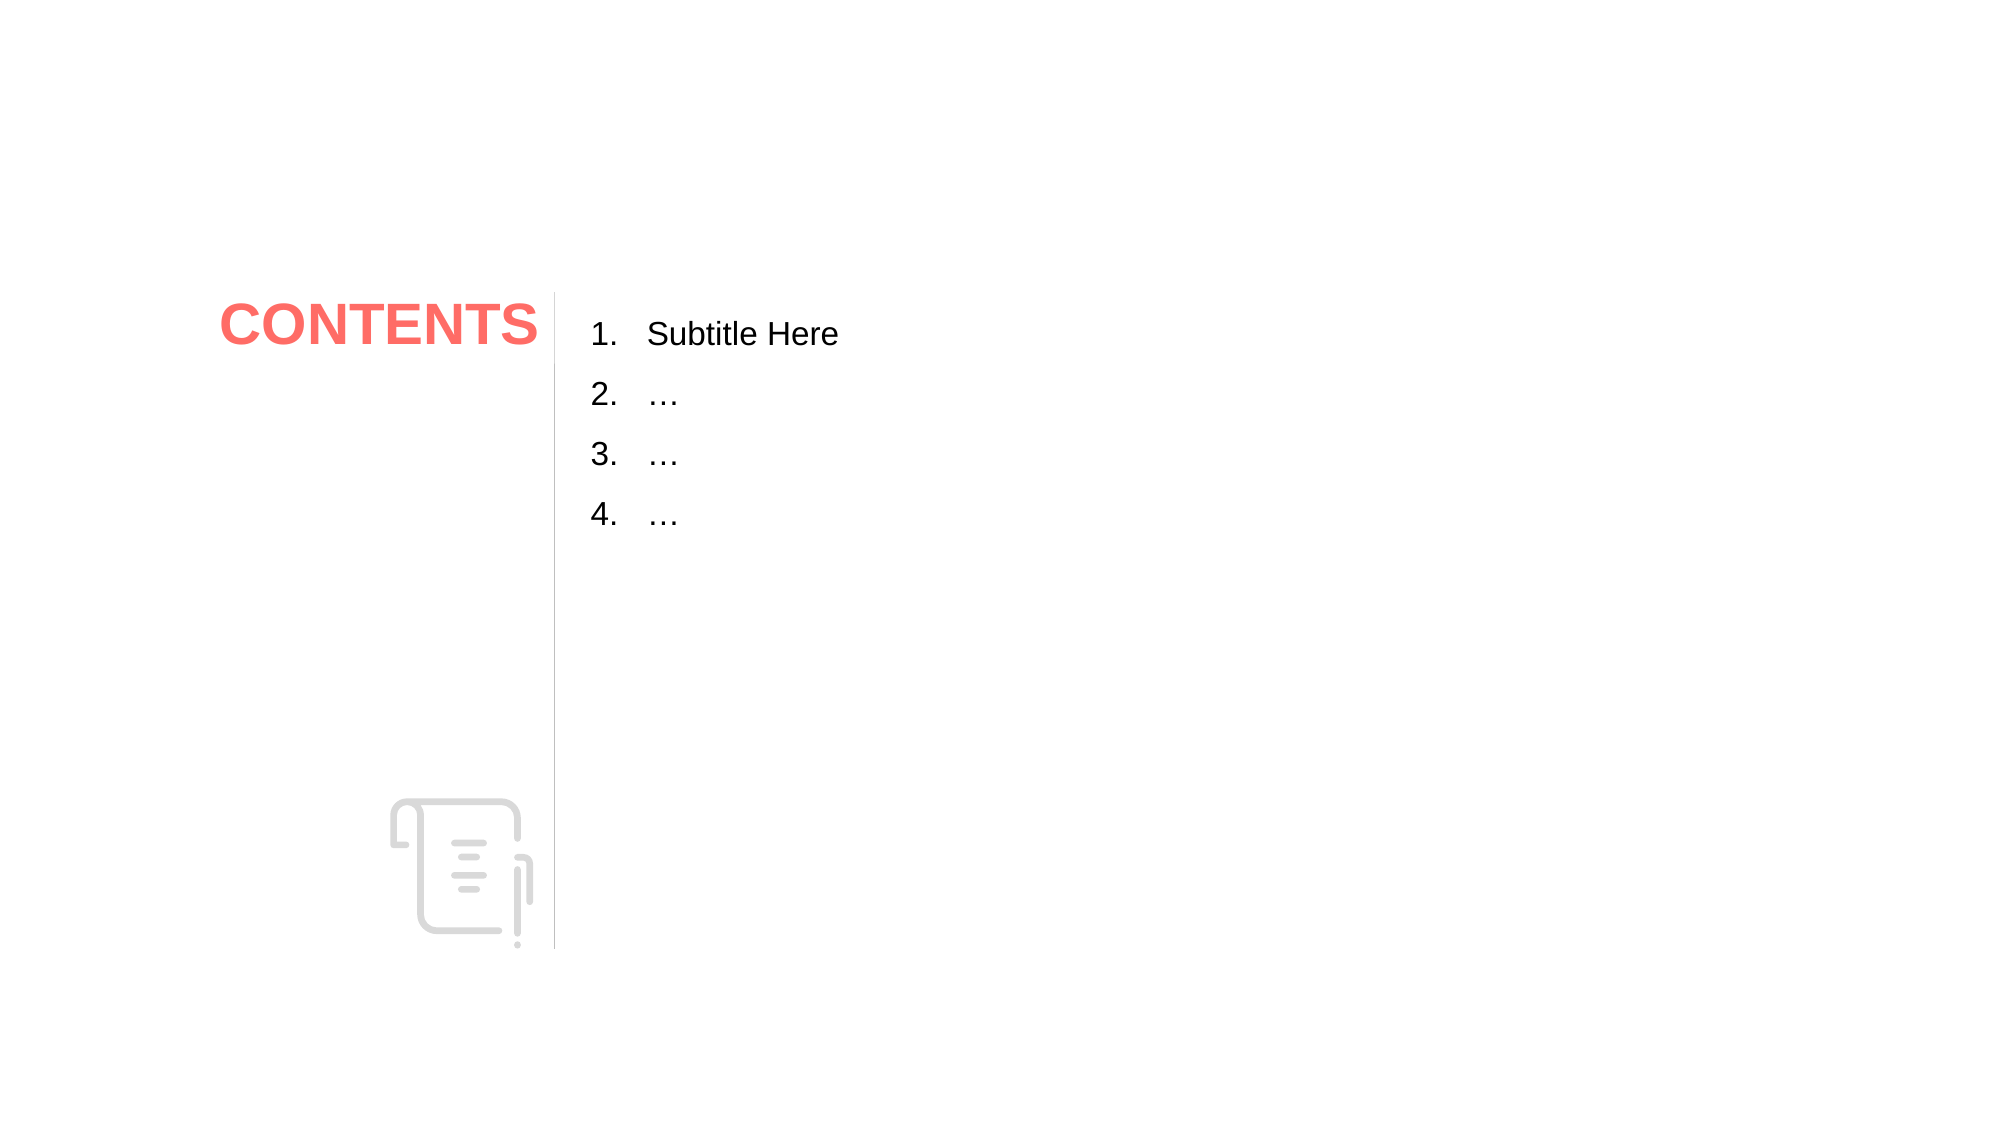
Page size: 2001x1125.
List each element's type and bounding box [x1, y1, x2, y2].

text_box [124, 278, 1890, 949]
